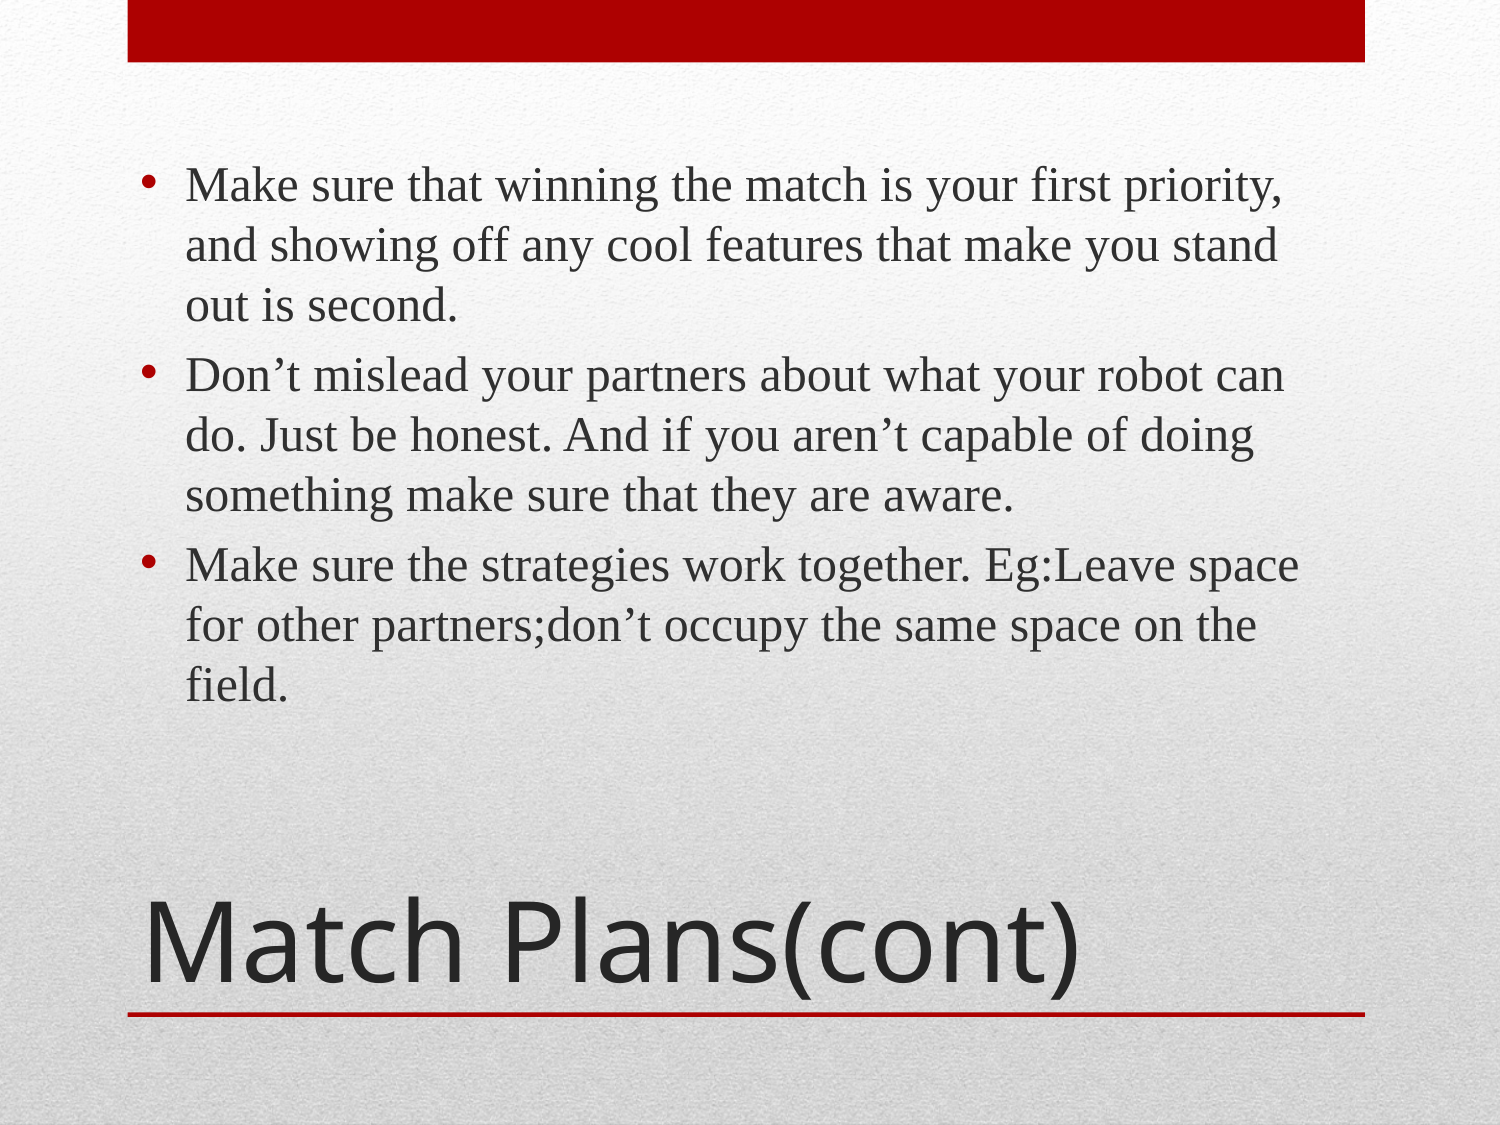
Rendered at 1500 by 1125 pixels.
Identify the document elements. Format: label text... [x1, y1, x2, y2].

list Make sure that winning the match is your first priority, and showing off any cool features that make you stand out is second. Don’t mislead your partners about what your robot can do. Just be honest. And if you aren’t capable of doing something make sure that they are aware. Make sure the strategies work together. Eg:Leave space for other partners;don’t occupy the same space on the field. [125, 112, 1363, 750]
title Match Plans(cont) [125, 750, 1238, 1013]
